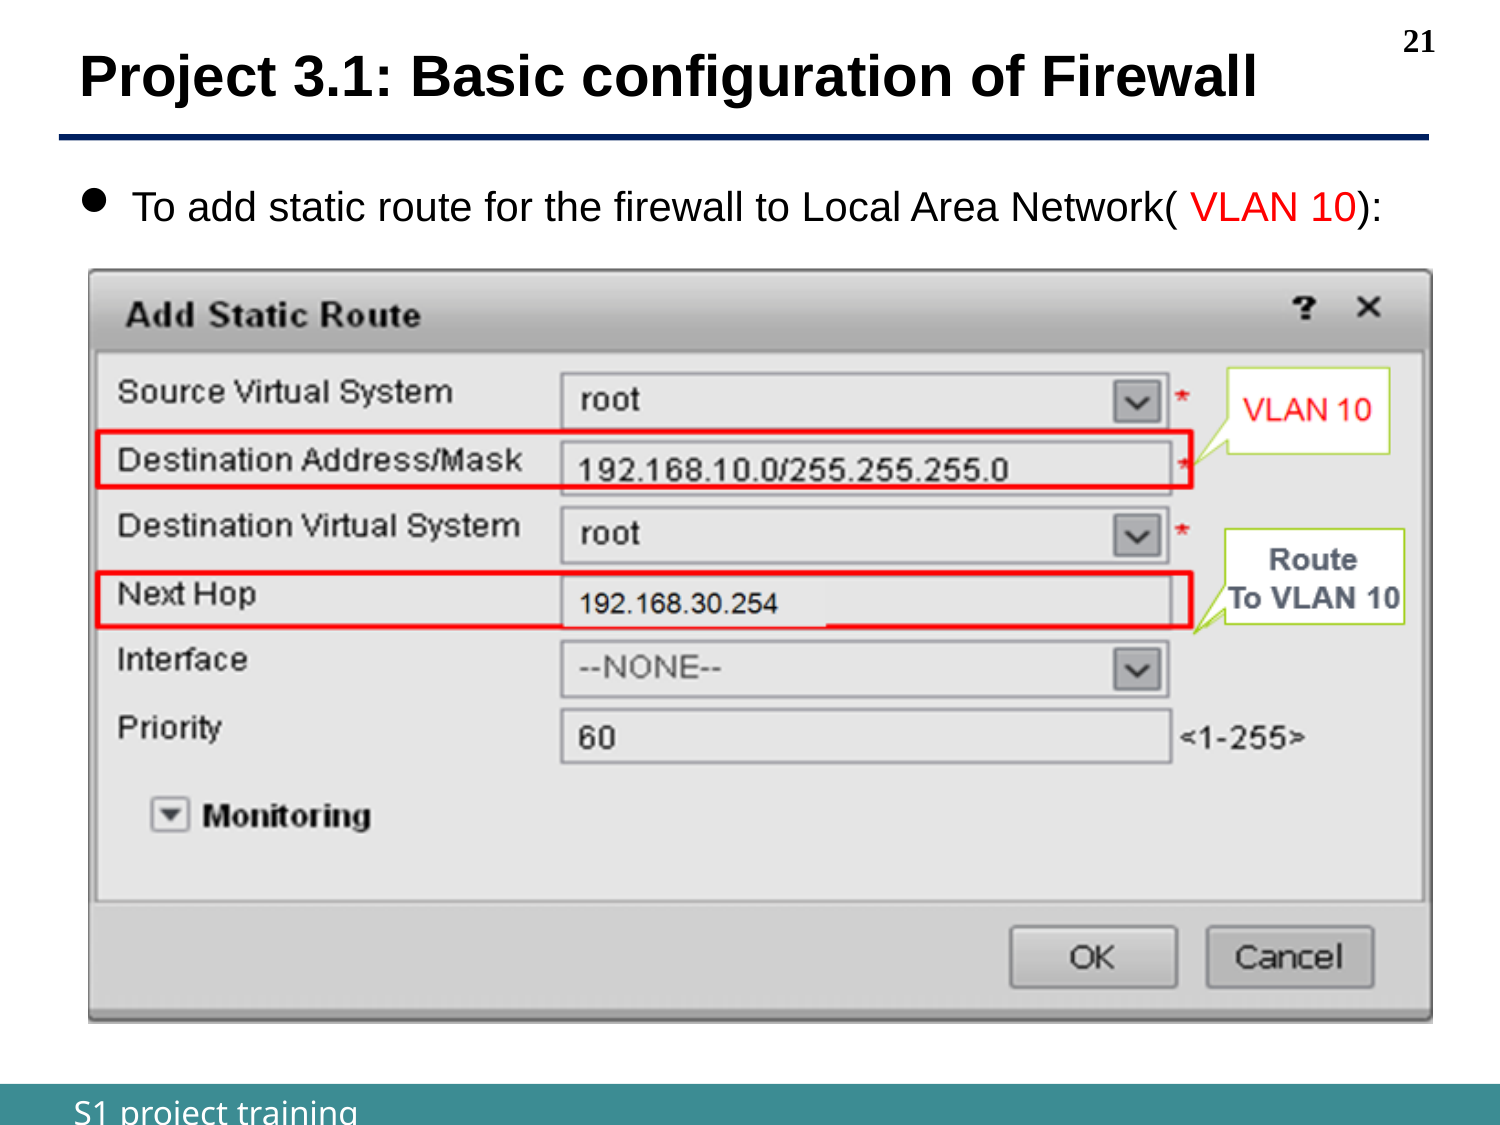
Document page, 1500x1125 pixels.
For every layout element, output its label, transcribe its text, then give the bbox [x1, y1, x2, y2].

text_box Project 3.1: Basic configuration of Firewall [64, 30, 1400, 116]
text_box To add static route for the firewall to Local Area Network( VLAN 10): [63, 172, 1398, 238]
picture [88, 266, 1433, 1024]
